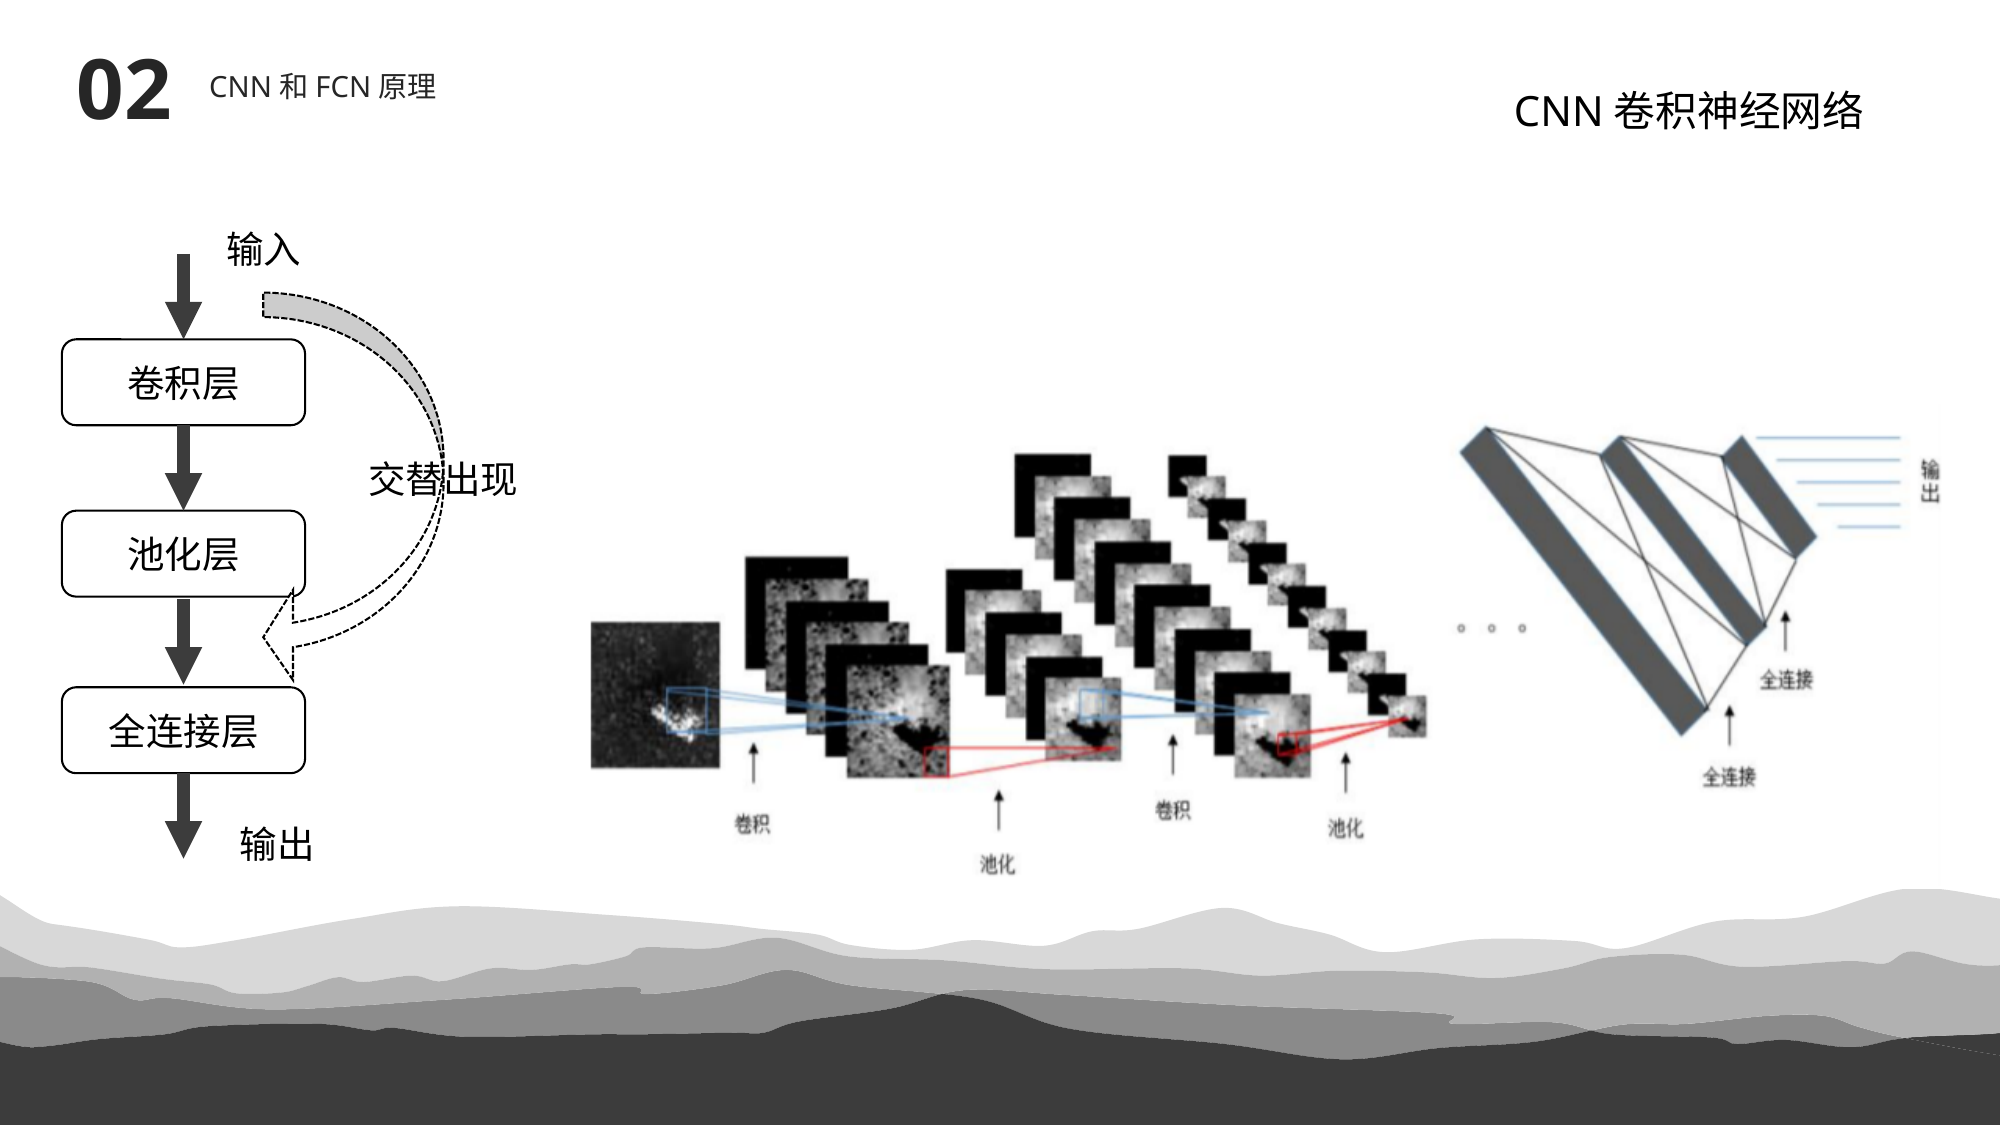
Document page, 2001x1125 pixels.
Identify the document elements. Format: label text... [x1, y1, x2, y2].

list 02 [61, 39, 195, 137]
picture [548, 404, 1981, 889]
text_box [61, 218, 535, 875]
text_box CNN卷积神经网络 [1498, 61, 1883, 142]
list CNN和FCN原理 [194, 60, 501, 116]
